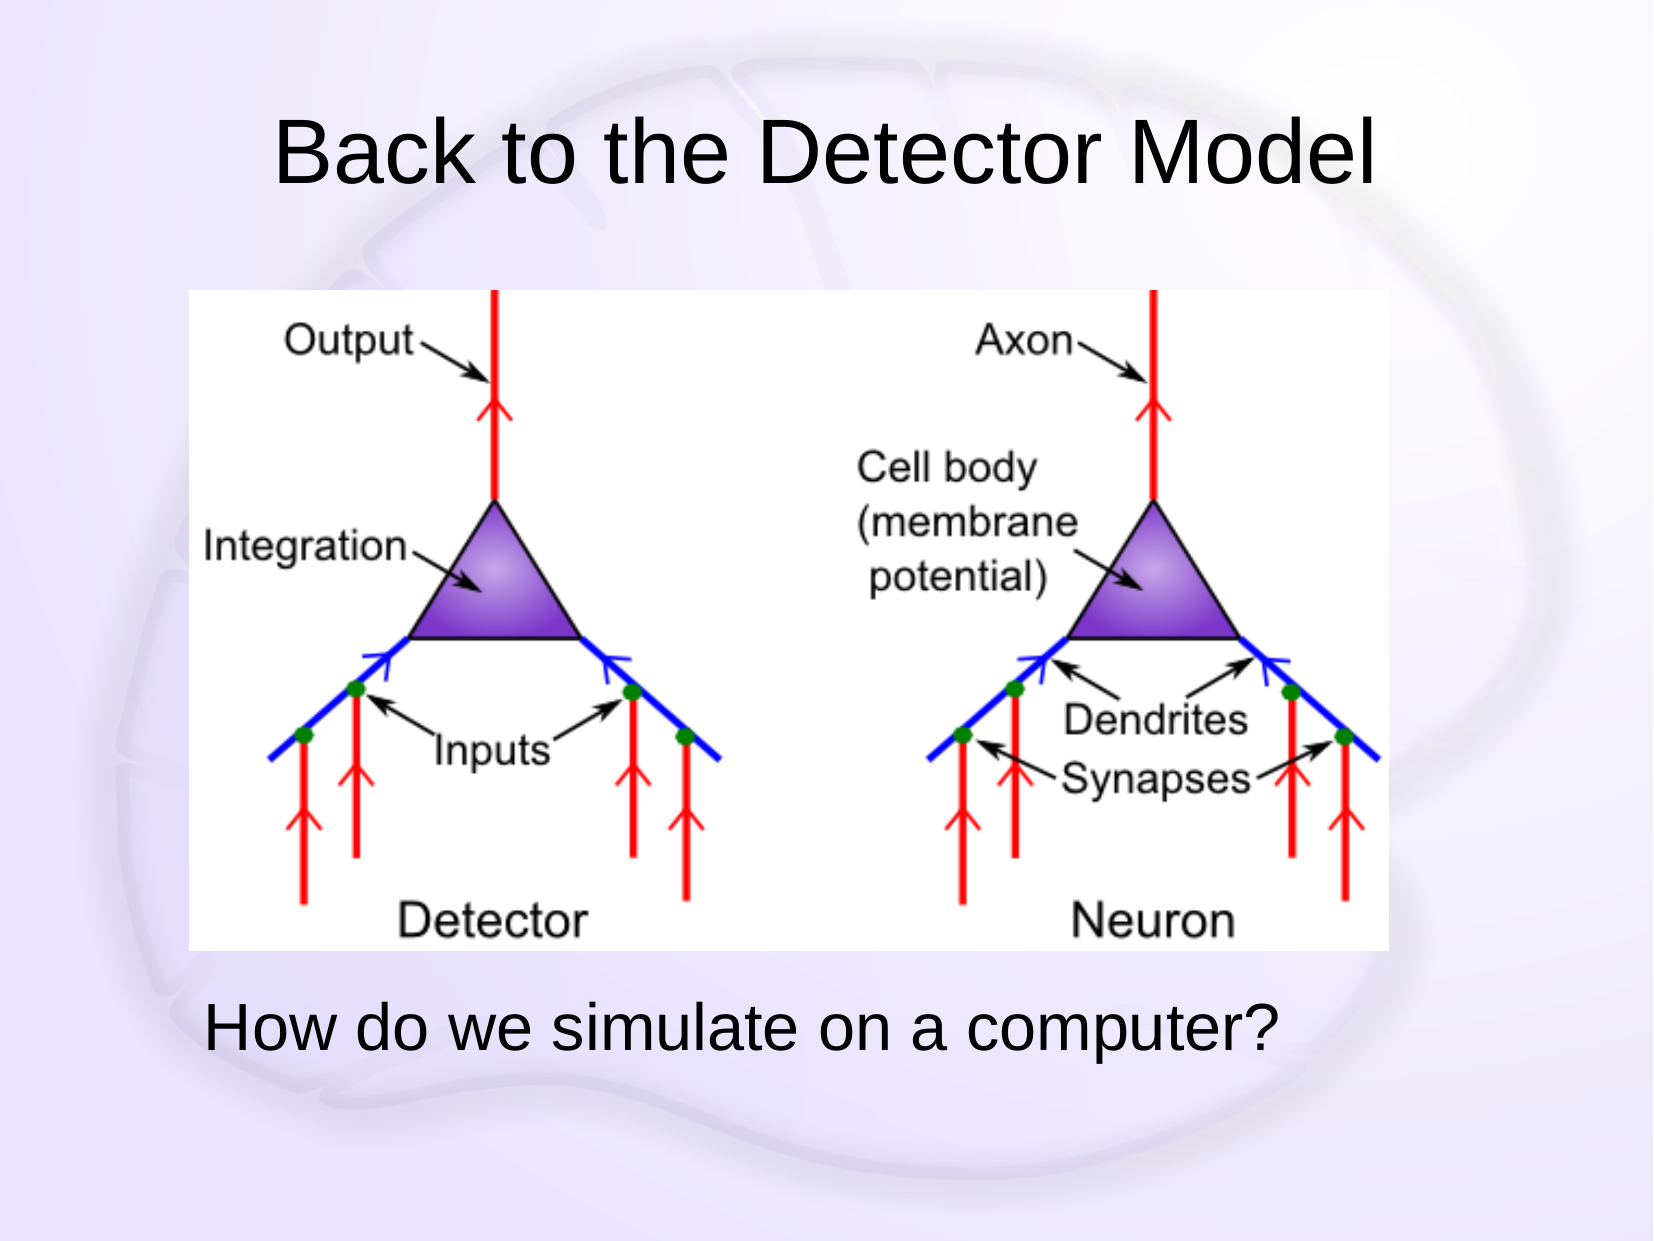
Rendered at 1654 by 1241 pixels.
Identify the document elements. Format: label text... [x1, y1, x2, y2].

text_box How do we simulate on a computer? [188, 982, 1389, 1073]
title Back to the Detector Model [82, 49, 1571, 257]
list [188, 290, 1390, 951]
picture [0, 0, 1654, 1241]
